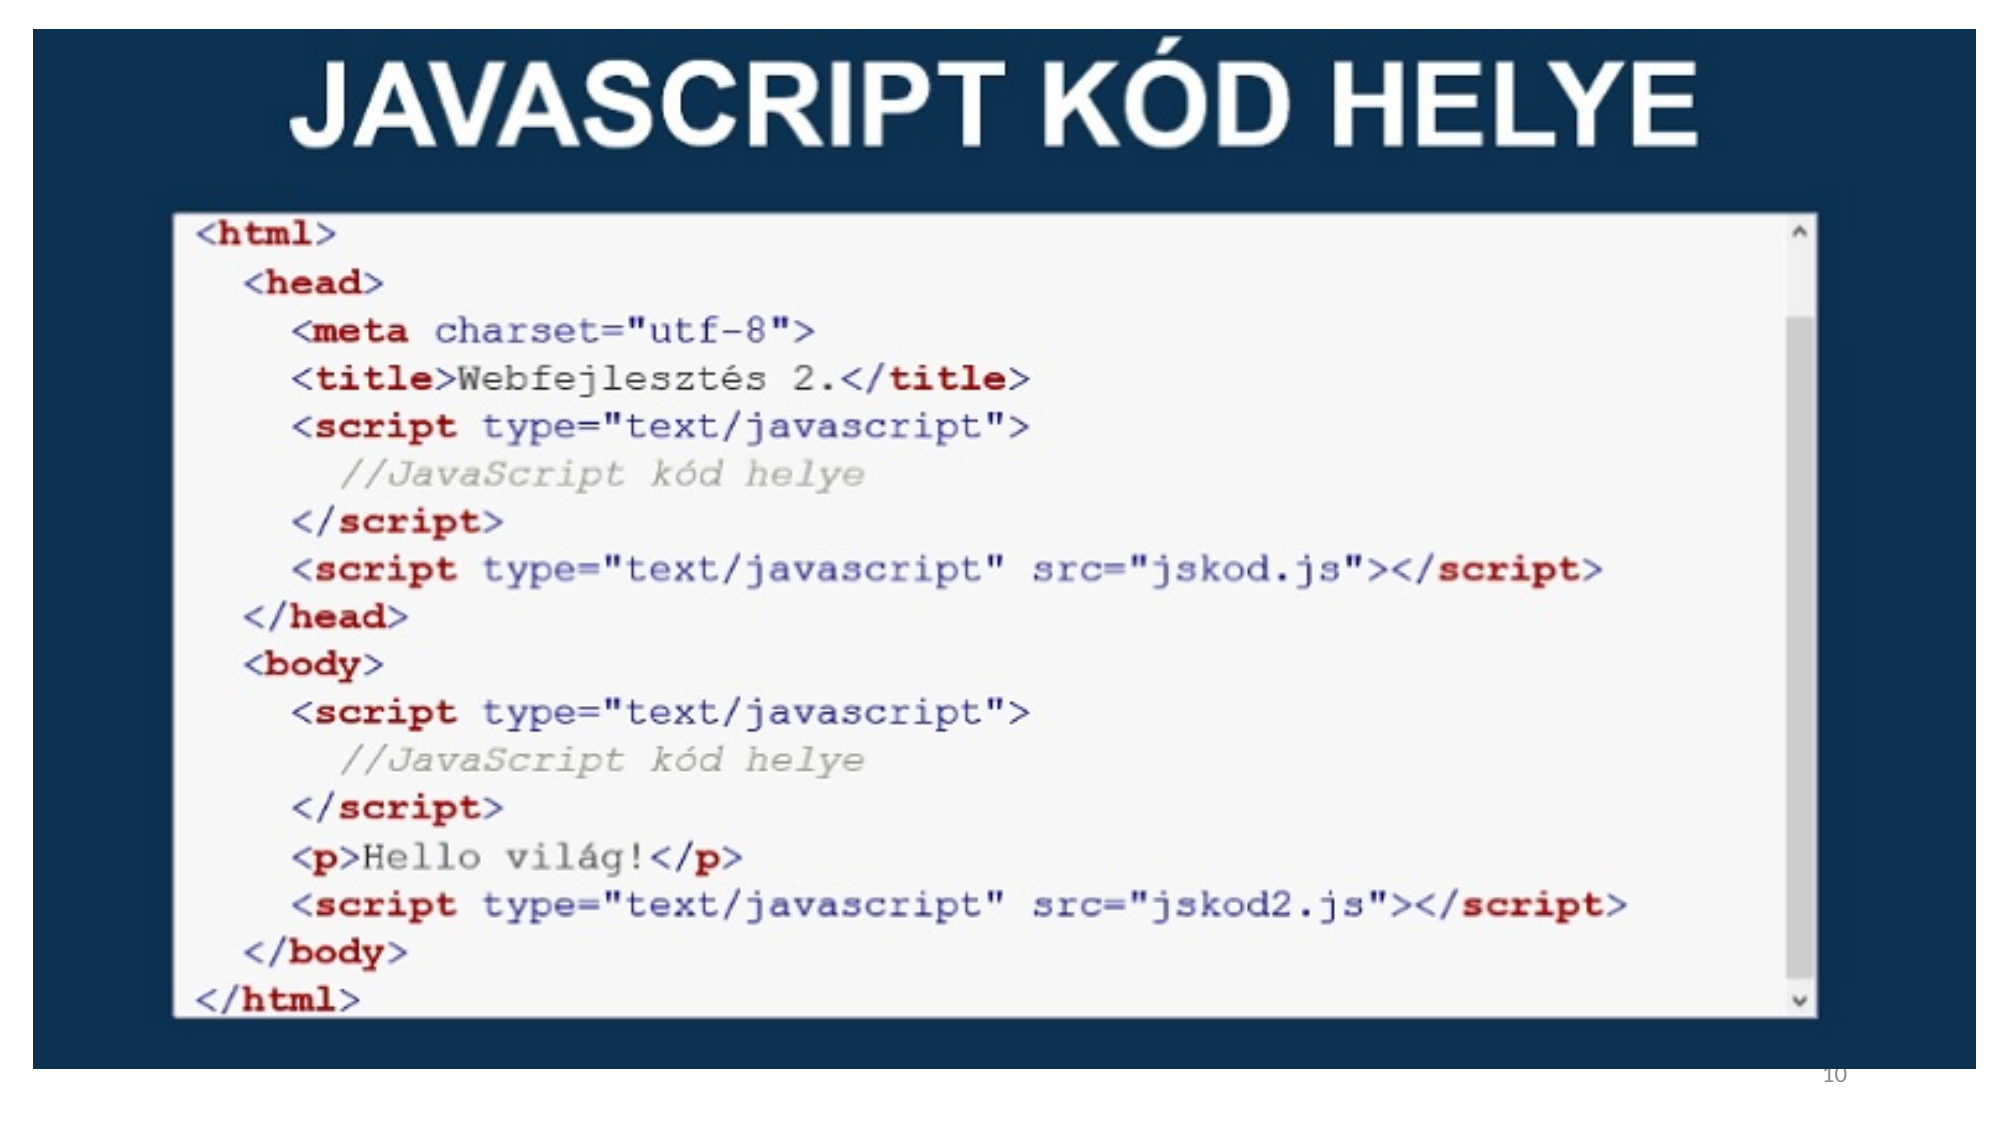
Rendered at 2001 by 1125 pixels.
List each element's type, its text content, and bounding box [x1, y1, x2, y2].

picture [33, 29, 1977, 1069]
slide_number 10 [1412, 1069, 1863, 1103]
